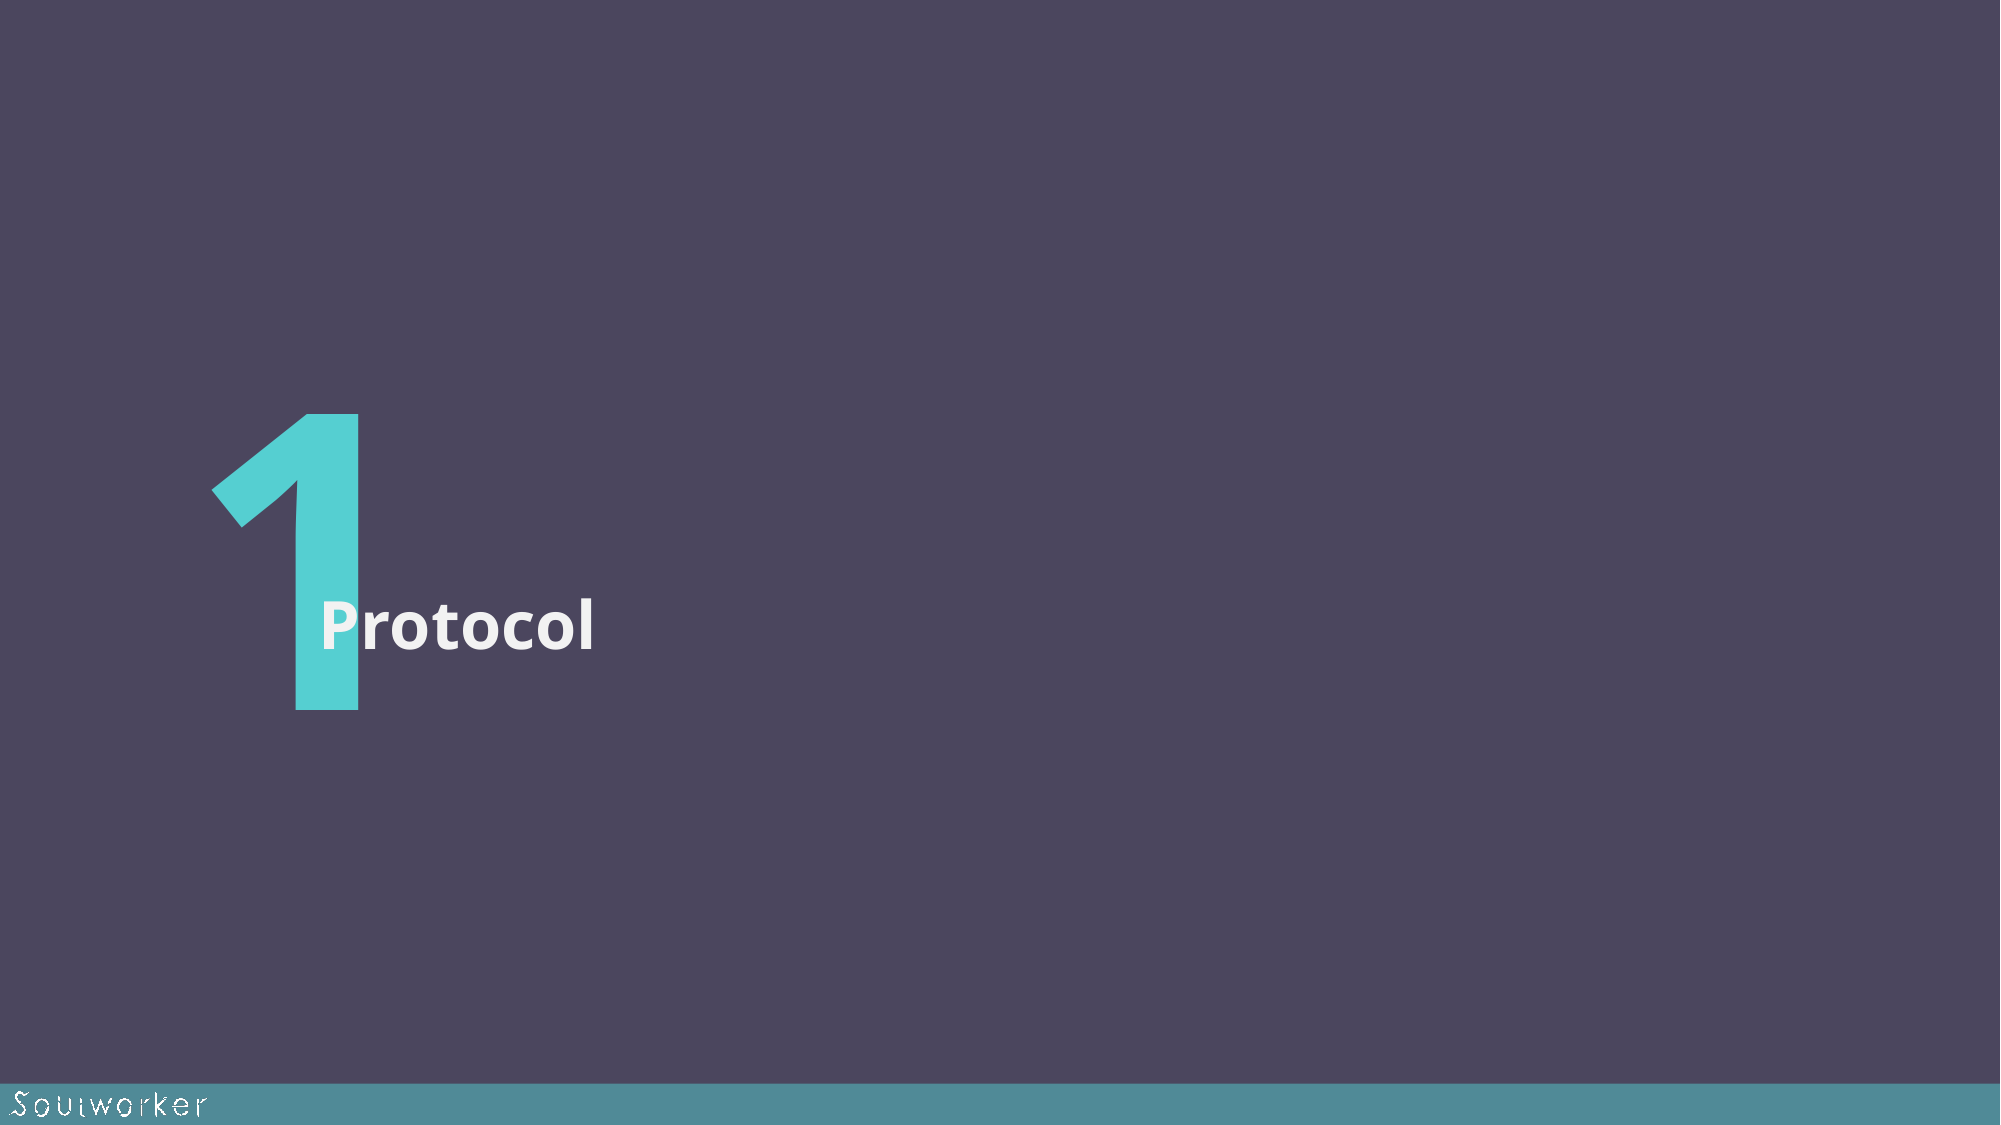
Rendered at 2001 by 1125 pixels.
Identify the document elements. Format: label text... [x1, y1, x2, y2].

text_box Protocol [303, 574, 613, 670]
picture [8, 1091, 208, 1118]
text_box 1 [172, 288, 299, 801]
text_box [319, 660, 402, 711]
